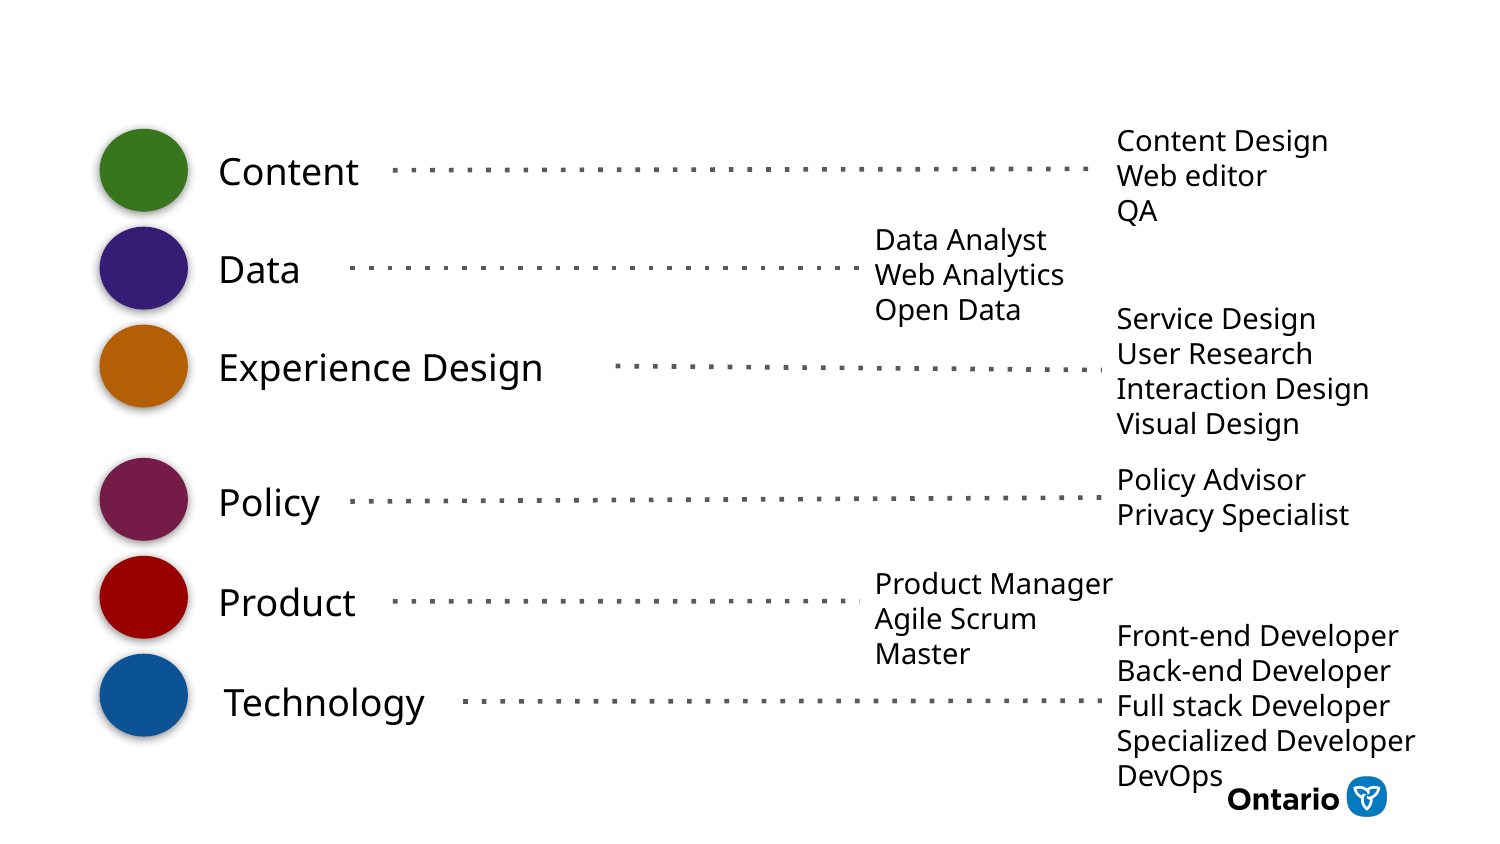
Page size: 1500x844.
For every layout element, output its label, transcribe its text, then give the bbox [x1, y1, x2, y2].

text_box [99, 653, 188, 737]
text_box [350, 497, 1102, 502]
text_box Technology [208, 671, 464, 732]
text_box Data [203, 237, 351, 299]
text_box [99, 324, 188, 408]
text_box Content [203, 139, 393, 201]
text_box Front-end Developer Back-end Developer Full stack Developer Specialized Developer DevOps [1101, 602, 1432, 799]
picture [1207, 799, 1408, 837]
text_box Policy Advisor Privacy Specialist [1101, 446, 1432, 549]
text_box Content Design Web editor QA [1101, 106, 1432, 231]
text_box [99, 128, 188, 212]
text_box [99, 555, 188, 639]
text_box [99, 226, 188, 310]
text_box Product Manager Agile Scrum Master [859, 550, 1139, 652]
text_box Product [203, 571, 393, 632]
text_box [615, 365, 1103, 371]
text_box Service Design User Research Interaction Design Visual Design [1101, 285, 1432, 446]
text_box Data Analyst Web Analytics Open Data [859, 206, 1190, 331]
text_box Experience Design [203, 335, 616, 397]
text_box Policy [203, 471, 351, 532]
text_box [99, 457, 188, 541]
